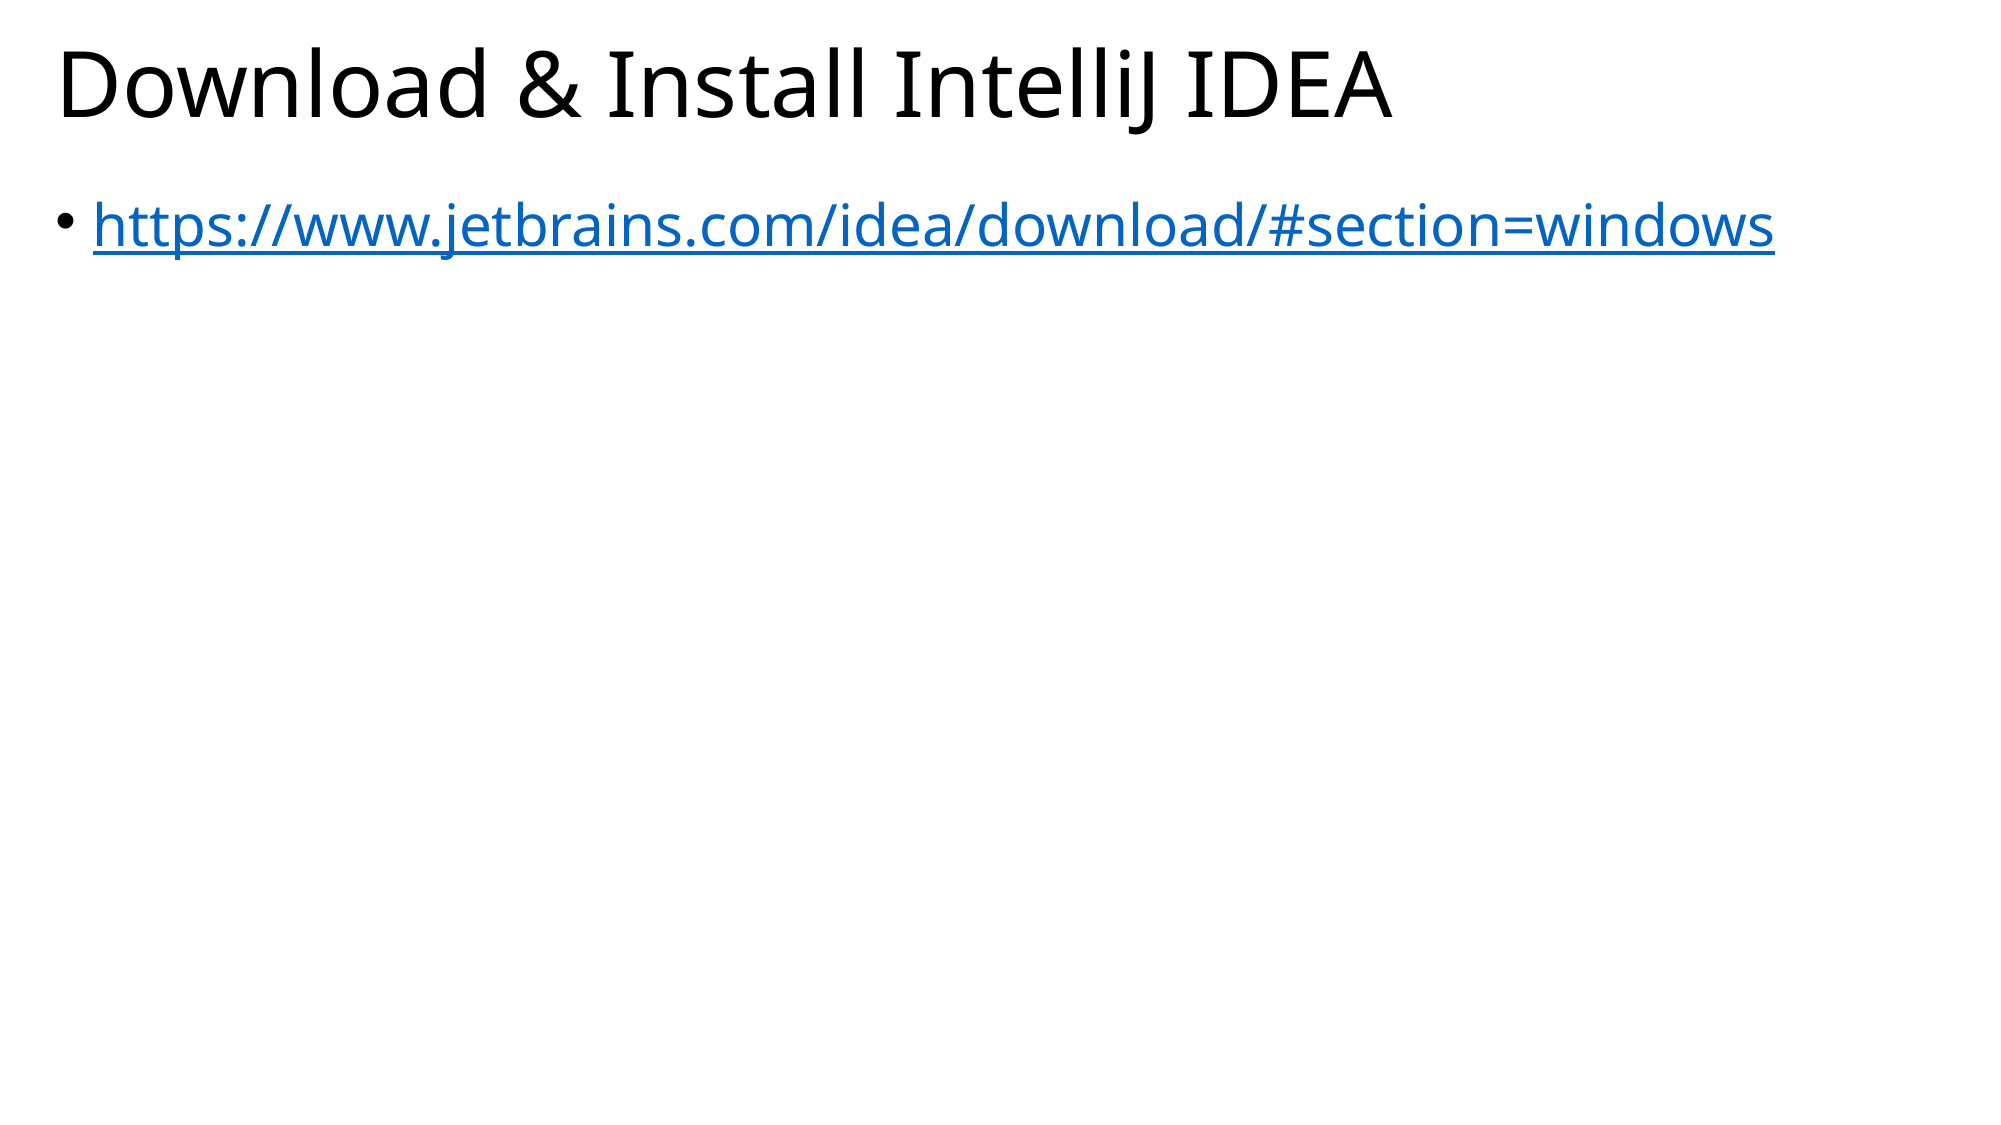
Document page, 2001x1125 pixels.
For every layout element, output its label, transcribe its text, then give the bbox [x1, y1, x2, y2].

title Download & Install IntelliJ IDEA [40, 24, 1960, 153]
list https://www.jetbrains.com/idea/download/#section=windows [40, 181, 1960, 1014]
